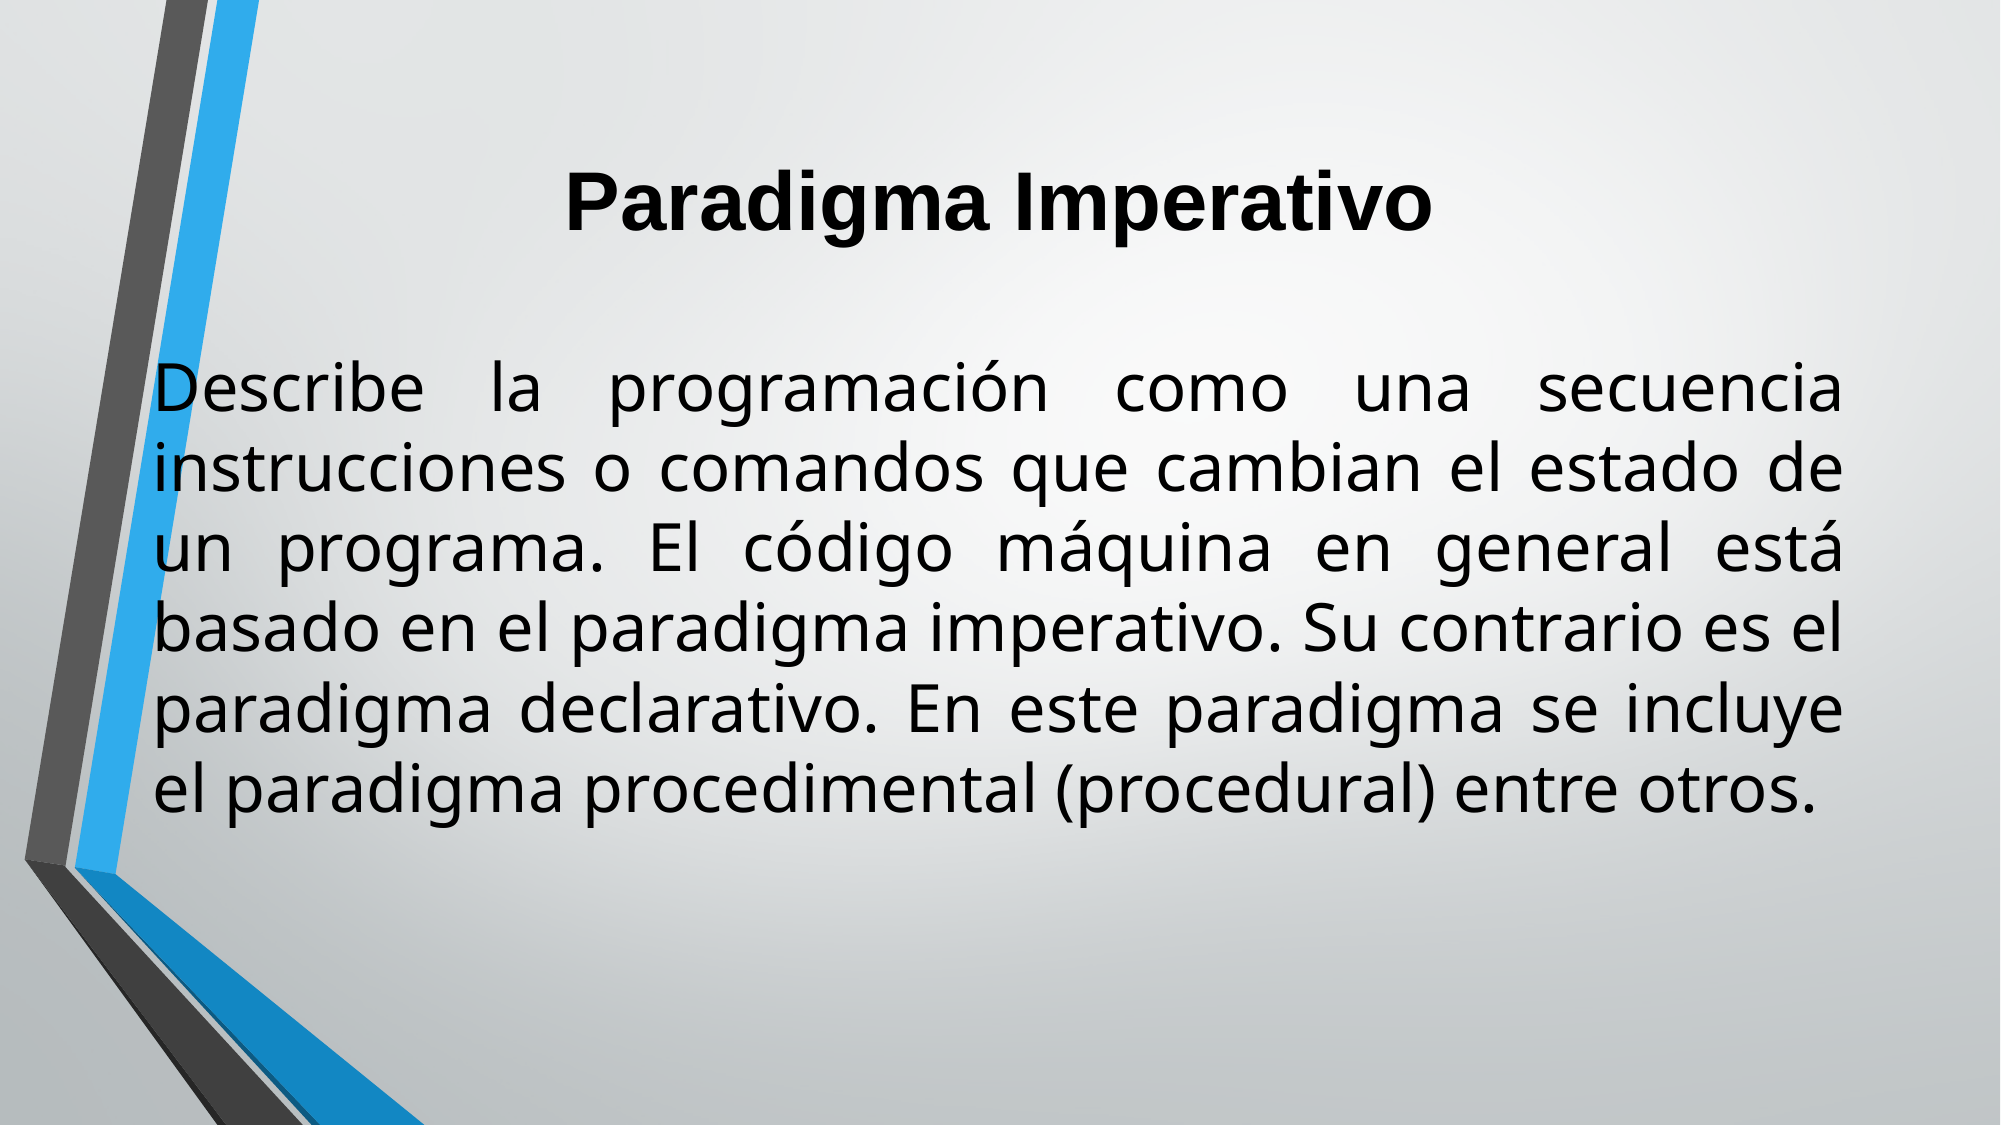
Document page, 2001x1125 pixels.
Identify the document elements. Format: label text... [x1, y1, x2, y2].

title Paradigma Imperativo [137, 133, 1863, 262]
list Describe la programación como una secuencia instrucciones o comandos que cambian el estado de un programa. El código máquina en general está basado en el paradigma imperativo. Su contrario es el paradigma declarativo. En este paradigma se incluye el paradigma procedimental (procedural) entre otros. [137, 299, 1863, 871]
